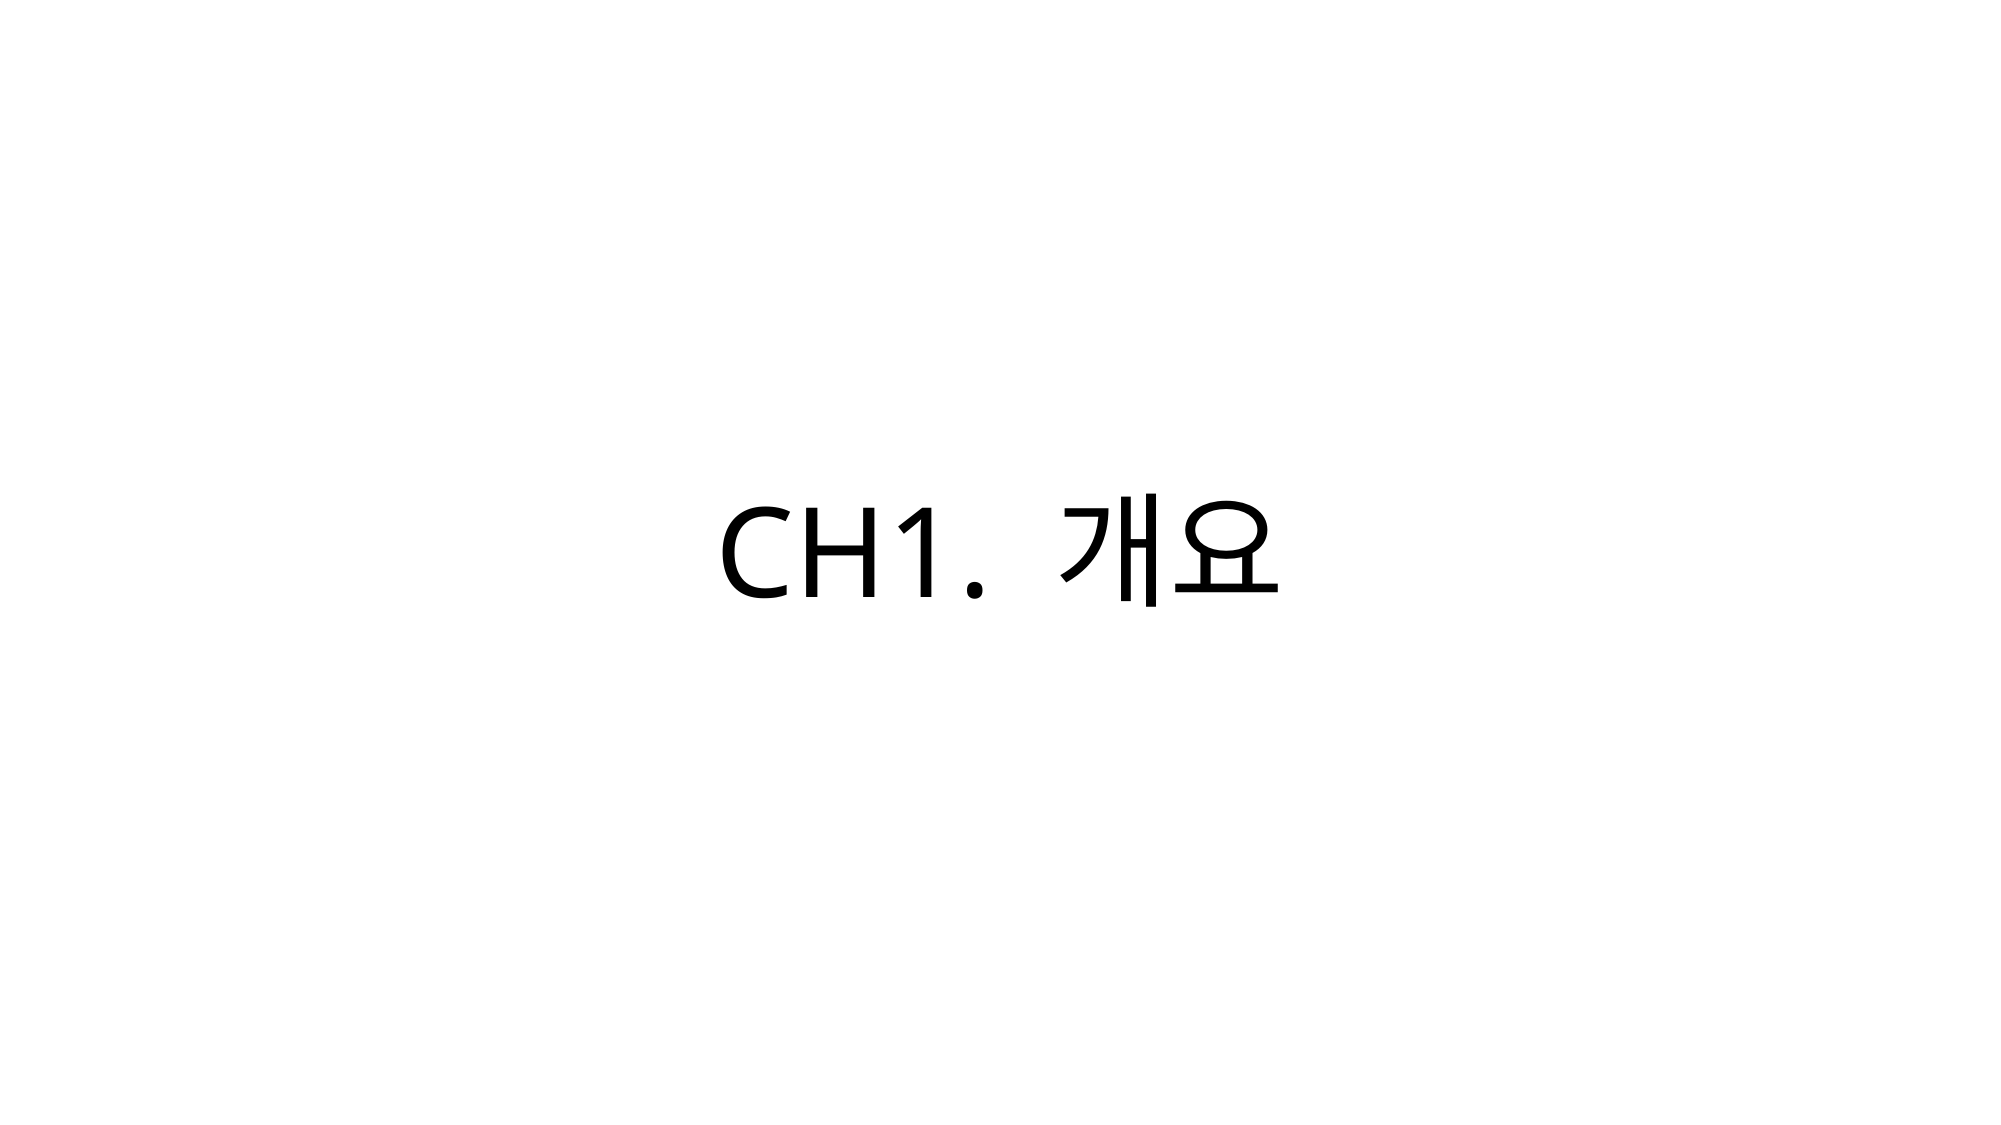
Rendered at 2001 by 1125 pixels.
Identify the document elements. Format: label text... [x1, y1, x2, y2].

text_box CH1. 개요 [0, 399, 2000, 696]
